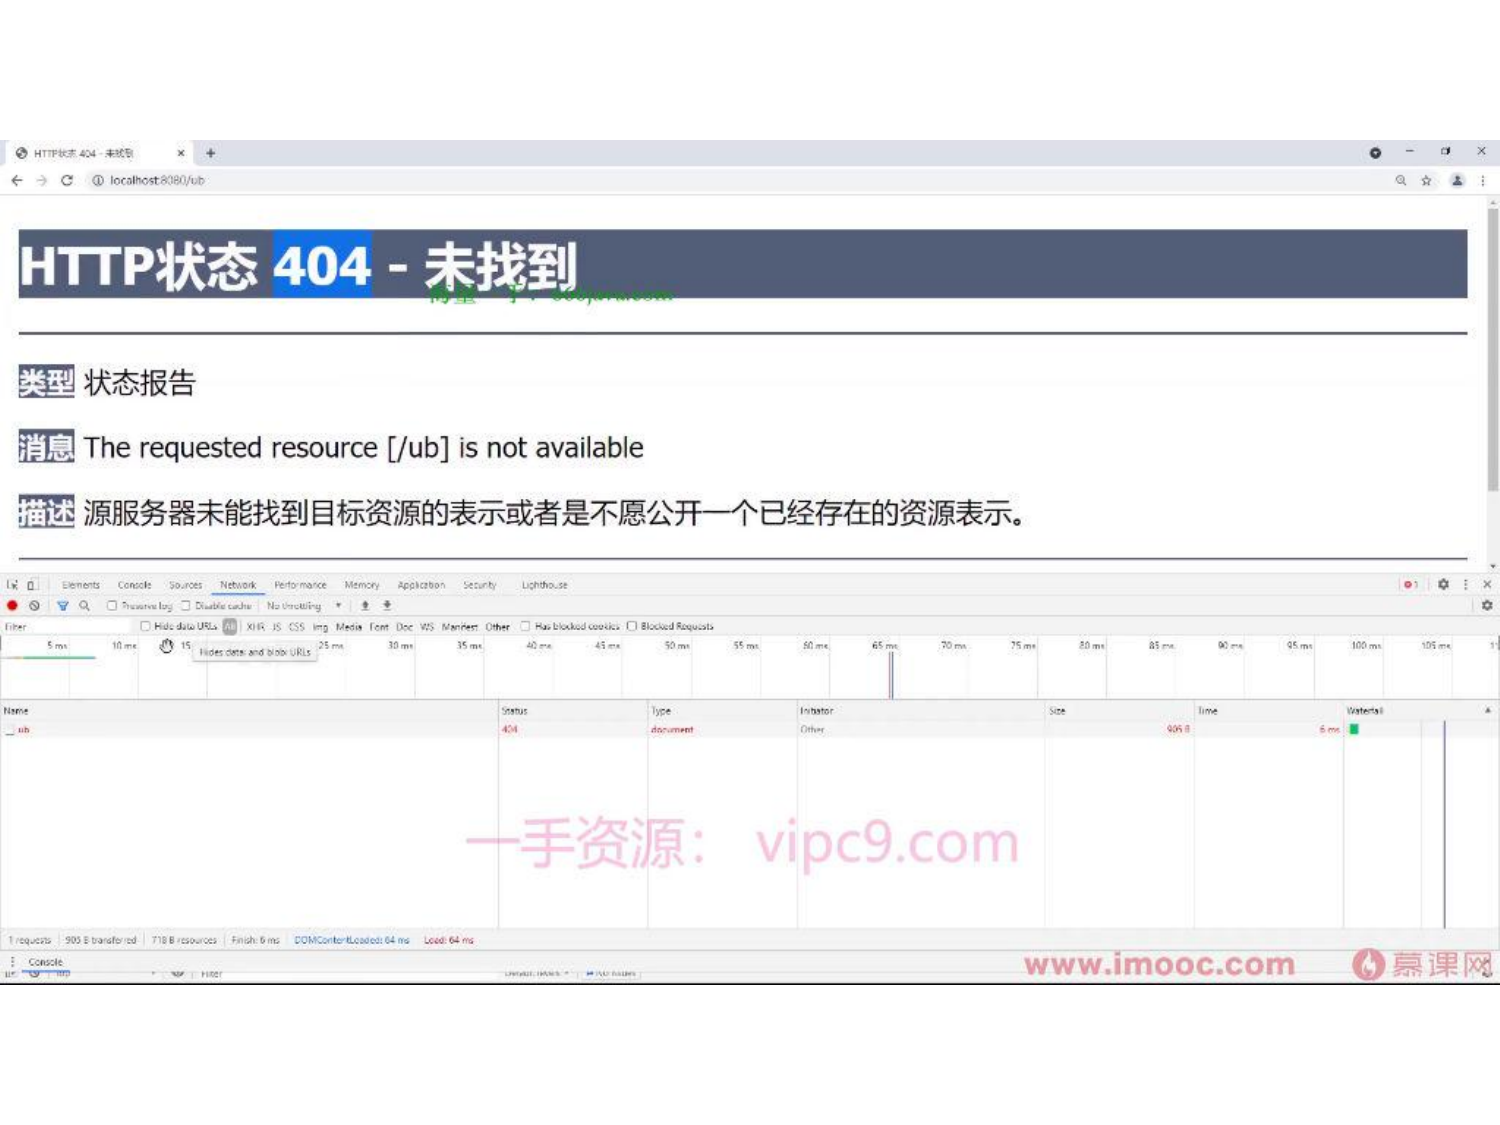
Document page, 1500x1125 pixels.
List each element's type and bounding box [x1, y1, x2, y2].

picture [0, 140, 1500, 985]
